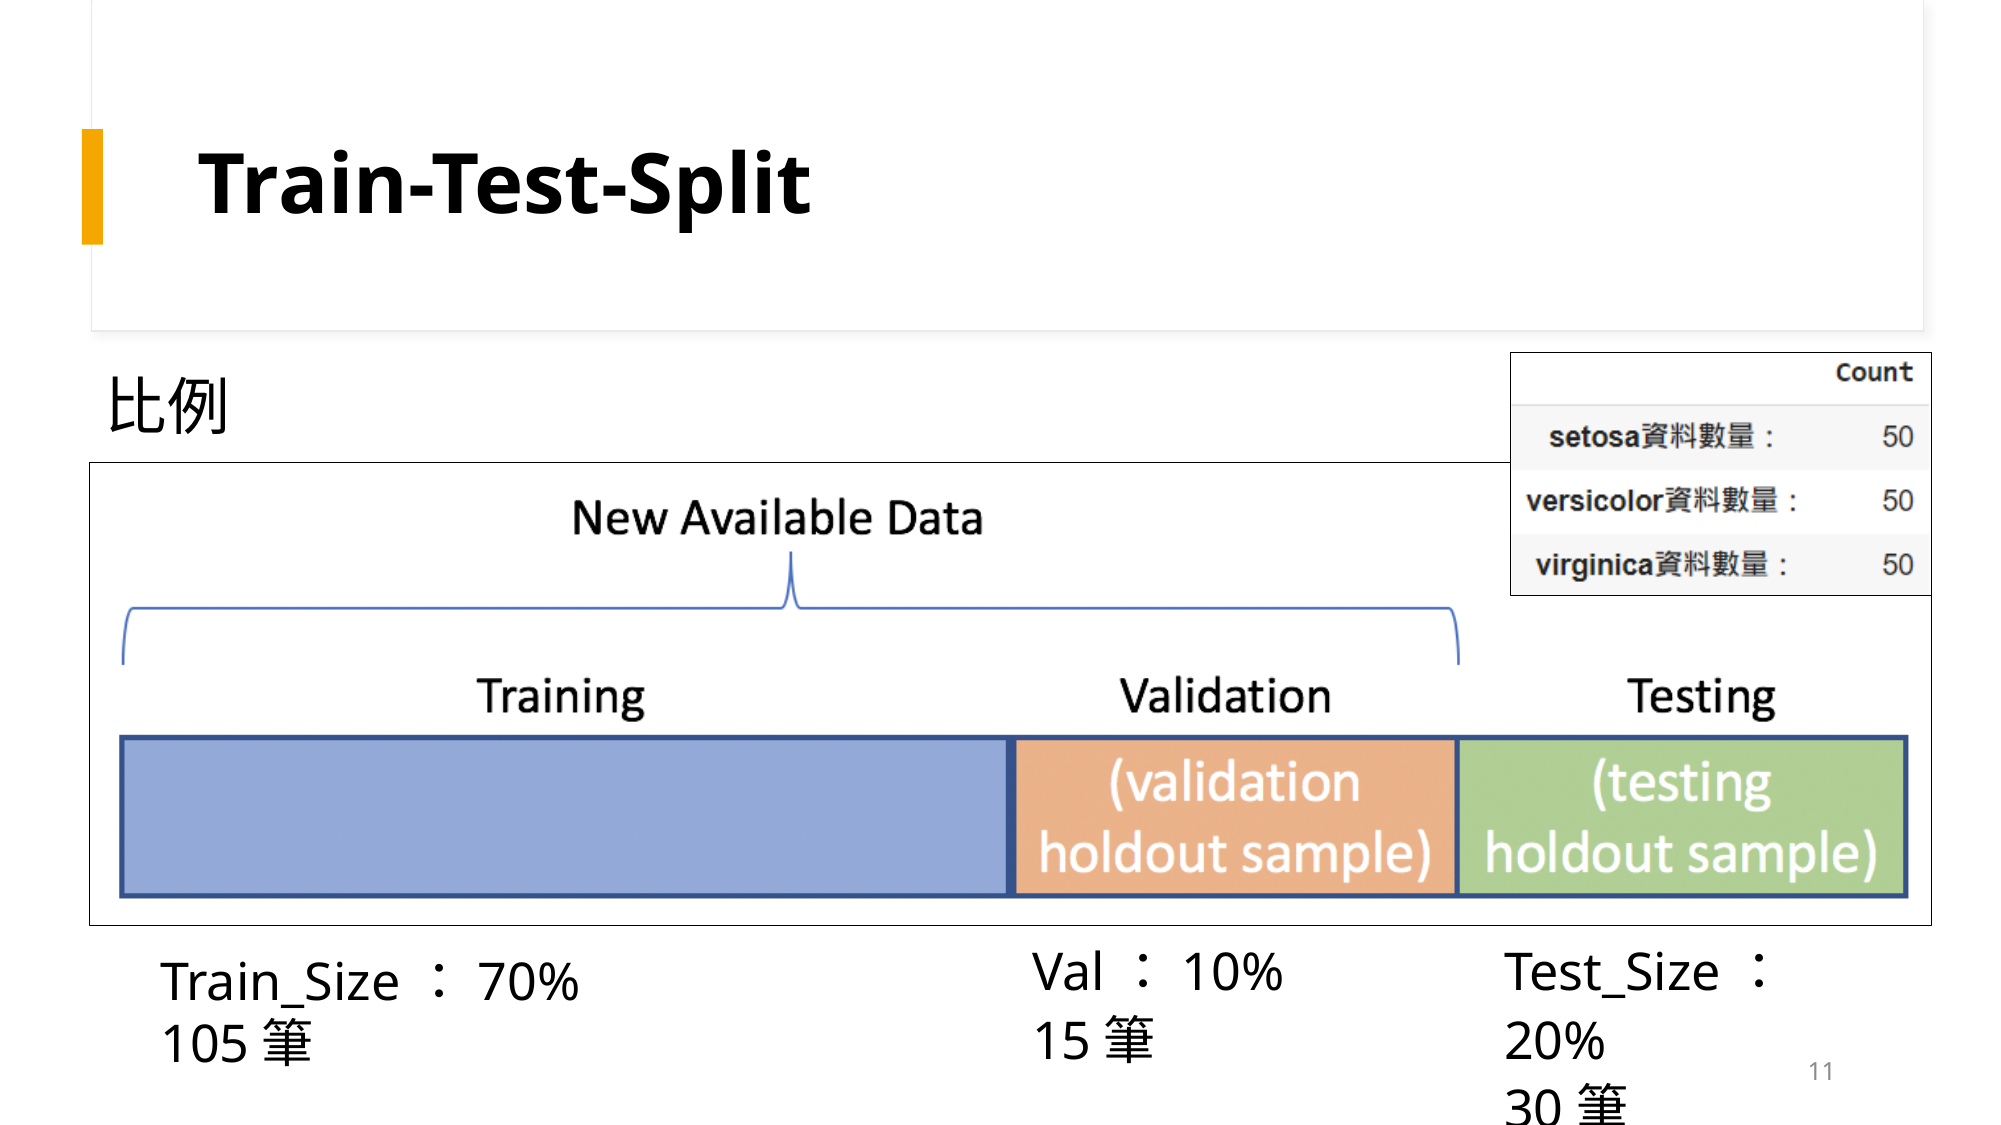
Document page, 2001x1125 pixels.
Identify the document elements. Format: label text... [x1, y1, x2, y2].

title Train-Test-Split [183, 90, 1851, 284]
text_box Train_Size：70% 105筆 [145, 940, 876, 1081]
slide_number 11 [1401, 1042, 1851, 1103]
picture [1510, 352, 1931, 595]
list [89, 462, 1931, 925]
text_box Test_Size：20% 30筆 [1489, 925, 1911, 1083]
text_box Val：10% 15筆 [1016, 925, 1438, 1083]
text_box 比例 [89, 352, 511, 447]
